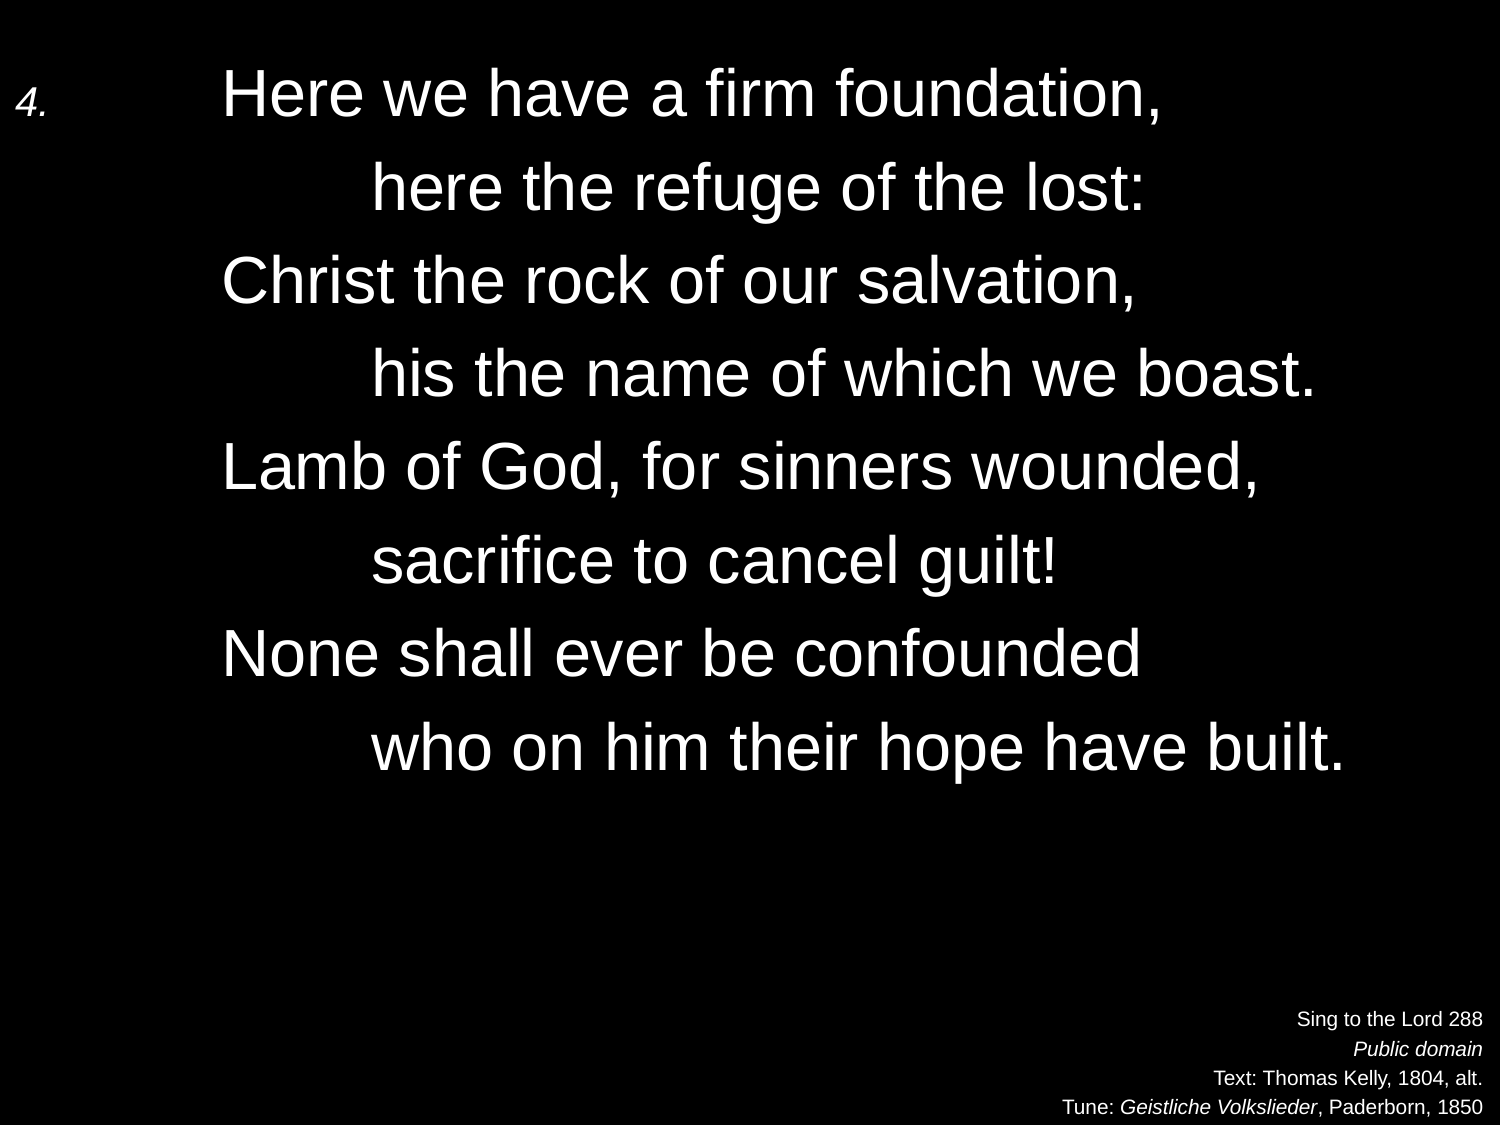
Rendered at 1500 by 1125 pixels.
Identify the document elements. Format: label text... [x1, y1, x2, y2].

text_box Sing to the Lord 288 Public domain Text: Thomas Kelly, 1804, alt. Tune: Geistliche Volkslieder, Paderborn, 1850 [0, 998, 1498, 1125]
list 4. Here we have a firm foundation, here the refuge of the lost: Christ the rock of our salvation, his the name of which we boast. Lamb of God, for sinners wounded, sacrifice to cancel guilt! None shall ever be confounded who on him their hope have built. [0, 42, 1500, 1047]
